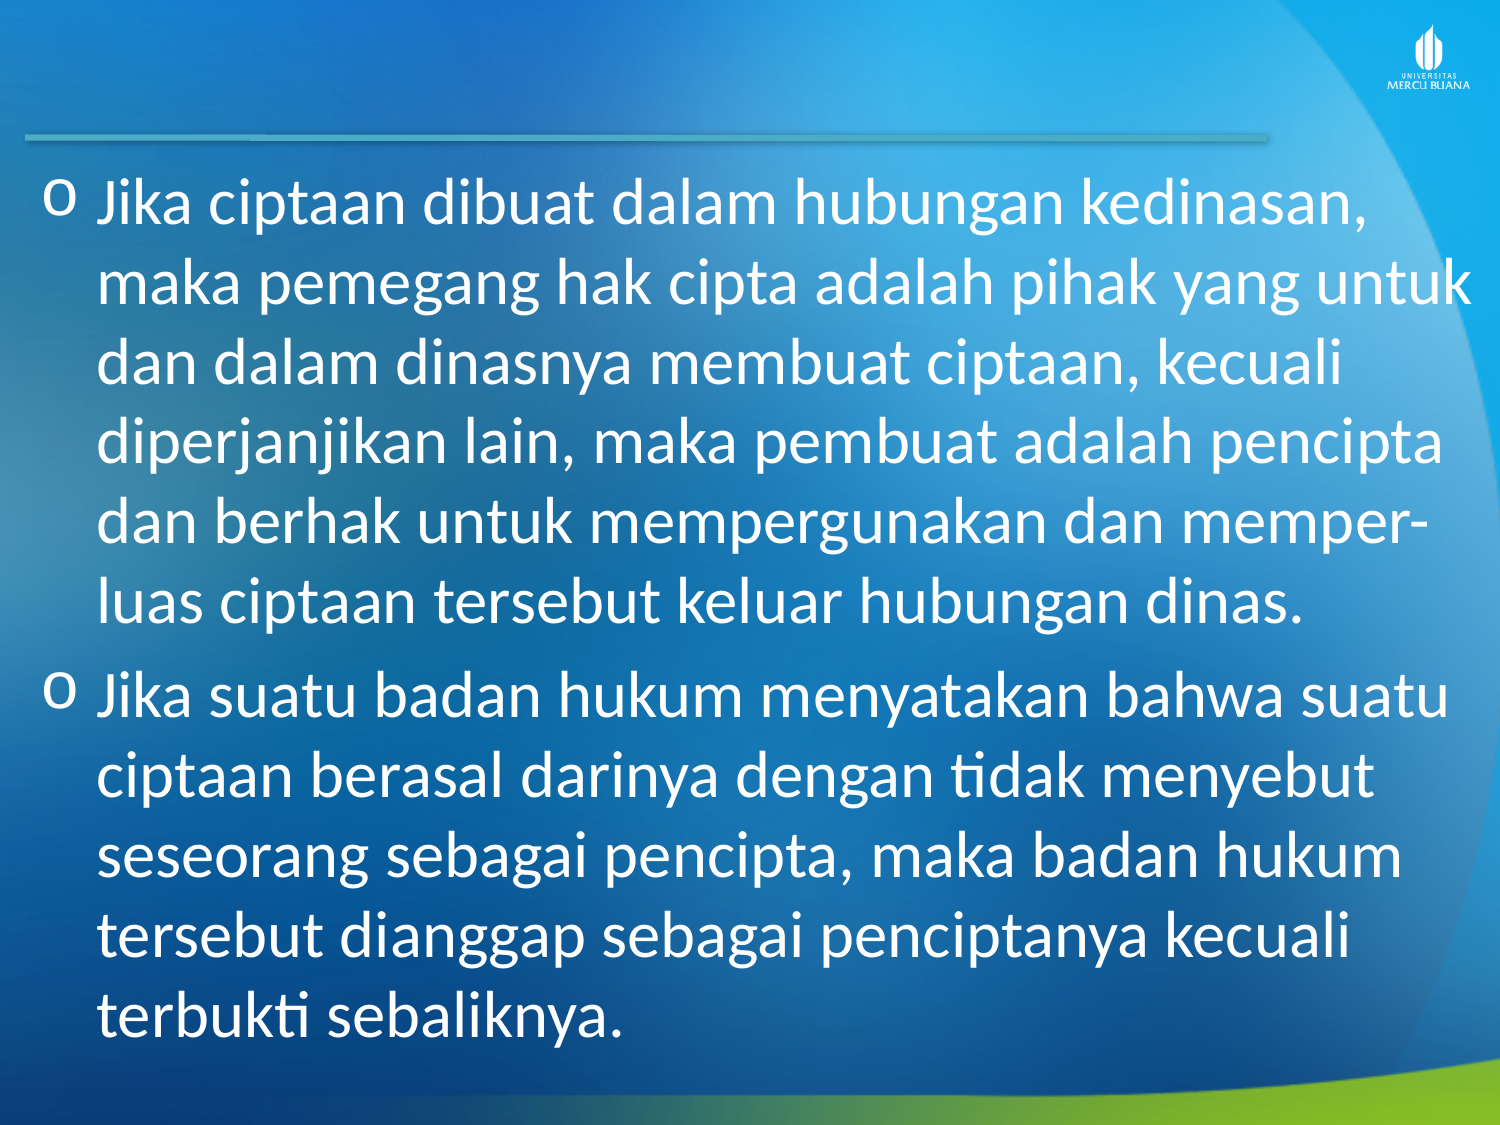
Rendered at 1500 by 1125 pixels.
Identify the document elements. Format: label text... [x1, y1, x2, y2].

list Jika ciptaan dibuat dalam hubungan kedinasan, maka pemegang hak cipta adalah pihak yang untuk dan dalam dinasnya membuat ciptaan, kecuali diperjanjikan lain, maka pembuat adalah pencipta dan berhak untuk mempergunakan dan memper-luas ciptaan tersebut keluar hubungan dinas. Jika suatu badan hukum menyatakan bahwa suatu ciptaan berasal darinya dengan tidak menyebut seseorang sebagai pencipta, maka badan hukum tersebut dianggap sebagai penciptanya kecuali terbukti sebaliknya. [24, 149, 1500, 938]
picture [0, 0, 1500, 1125]
